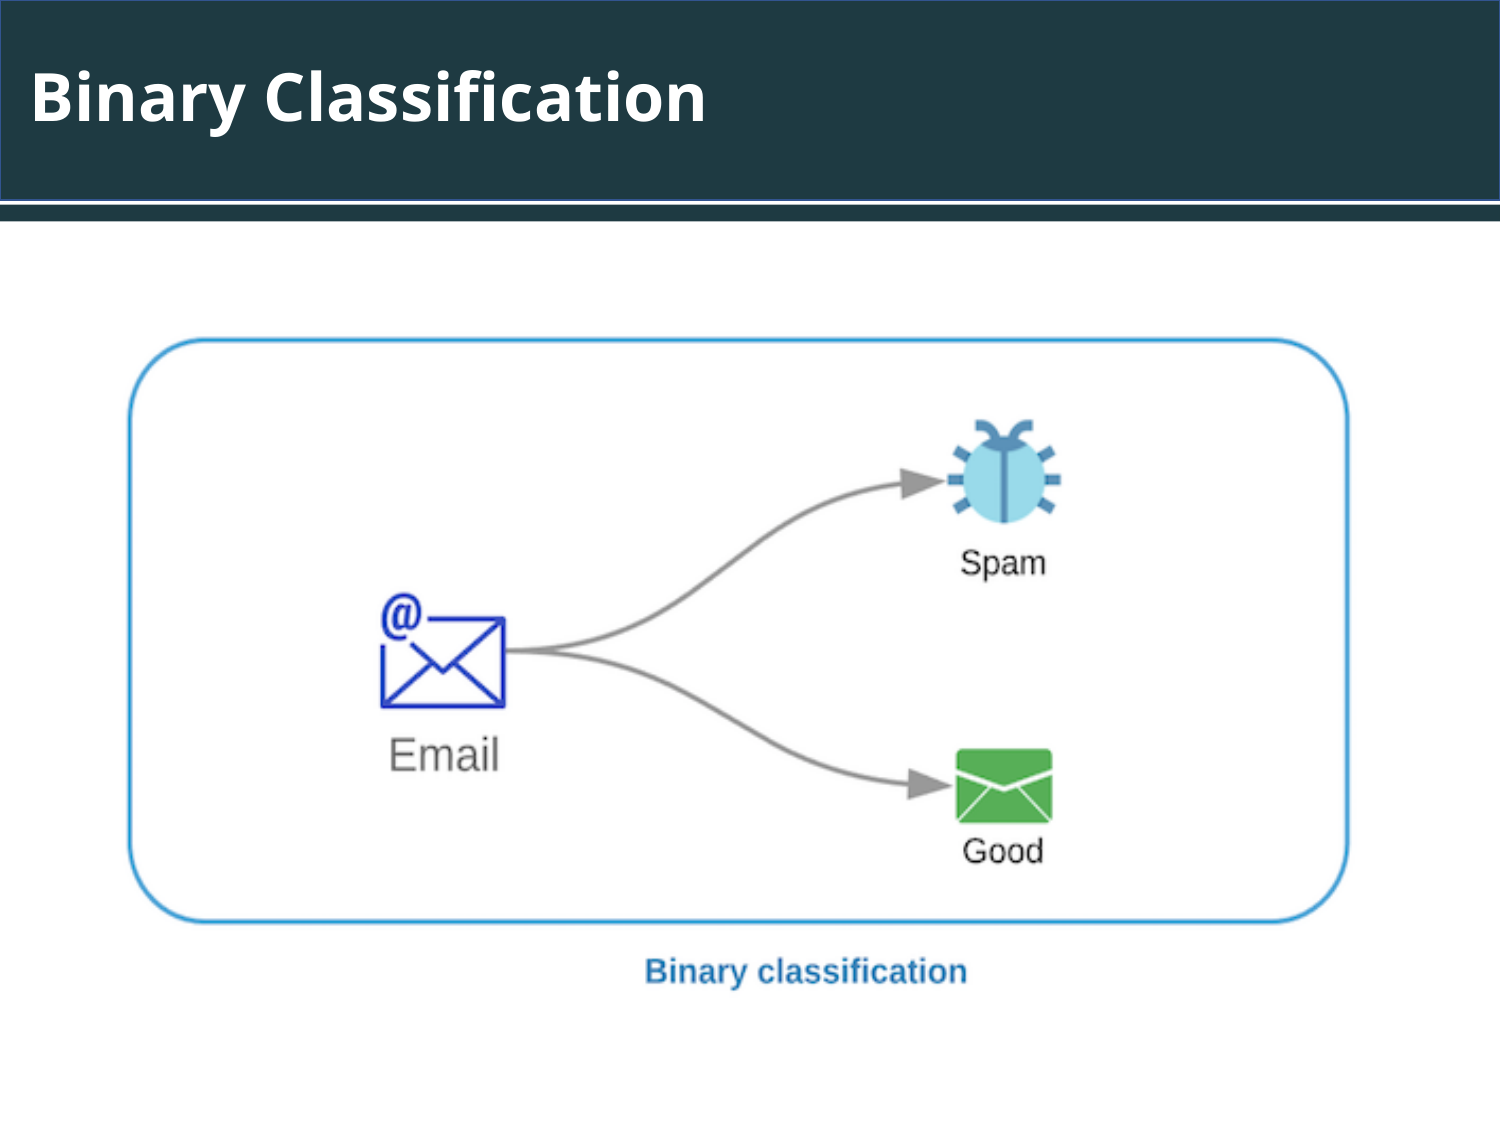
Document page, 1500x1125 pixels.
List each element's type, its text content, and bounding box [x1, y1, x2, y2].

title Binary Classification [14, 0, 1500, 200]
picture [114, 297, 1386, 1011]
